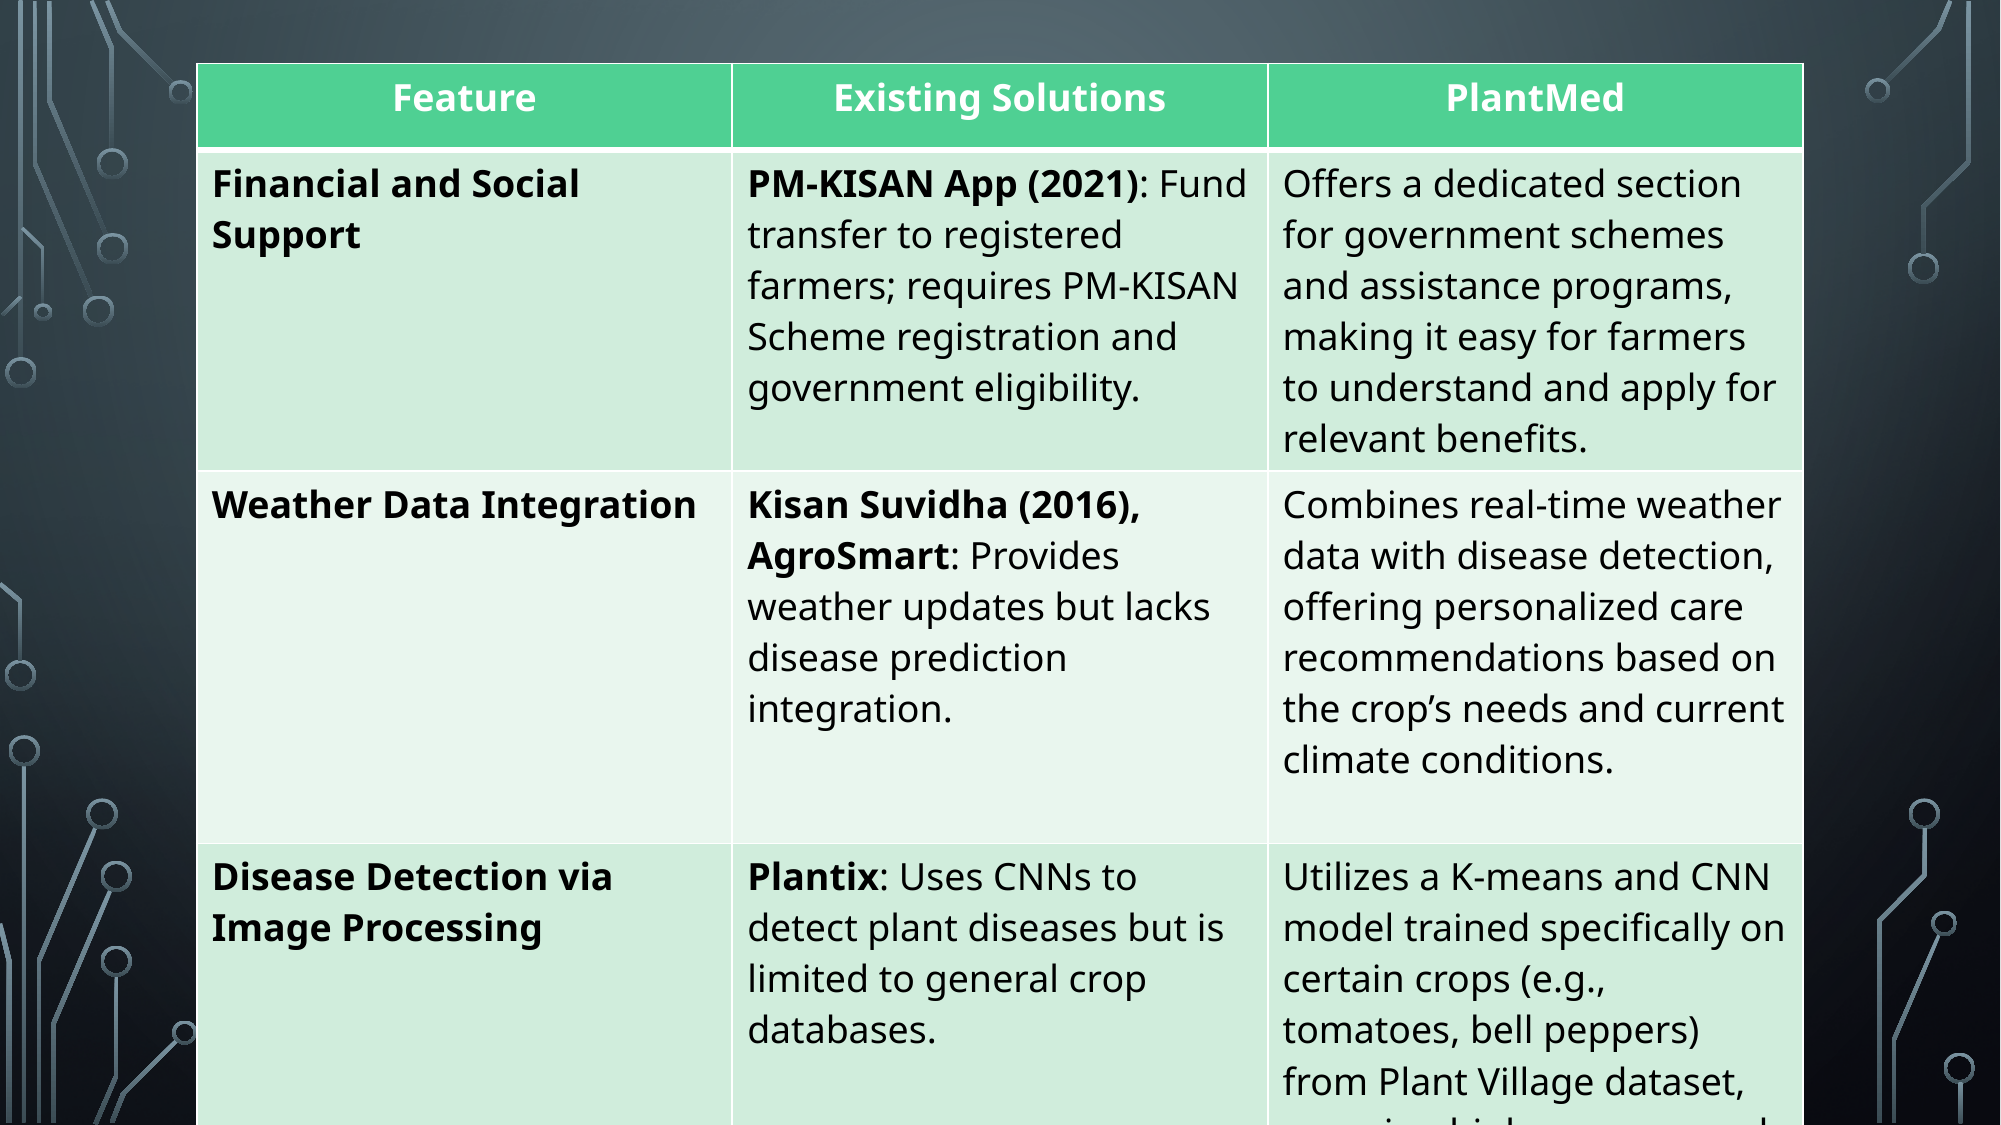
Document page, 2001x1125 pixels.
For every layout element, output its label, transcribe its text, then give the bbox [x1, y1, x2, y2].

table_cell PM-KISAN App (2021): Fund transfer to registered farmers; requires PM-KISAN Scheme registration and government eligibility. [733, 153, 1267, 470]
table_cell Kisan Suvidha (2016), AgroSmart: Provides weather updates but lacks disease prediction integration. [733, 472, 1267, 843]
table_header PlantMed [1269, 64, 1802, 147]
table_cell Offers a dedicated section for government schemes and assistance programs, making it easy for farmers to understand and apply for relevant benefits. [1269, 153, 1802, 470]
table_cell Financial and Social Support [198, 153, 731, 470]
table_header Feature [198, 64, 731, 147]
table_cell Utilizes a K-means and CNN model trained specifically on certain crops (e.g., tomatoes, bell peppers) from Plant Village dataset, ensuring high accuracy and relevance to regional farming needs. [1269, 844, 1802, 1125]
table_header Existing Solutions [733, 64, 1267, 147]
table_cell Combines real-time weather data with disease detection, offering personalized care recommendations based on the crop’s needs and current climate conditions. [1269, 472, 1802, 843]
table_cell Plantix: Uses CNNs to detect plant diseases but is limited to general crop databases. [733, 844, 1267, 1125]
table_cell Disease Detection via Image Processing [198, 844, 731, 1125]
table_cell Weather Data Integration [198, 472, 731, 843]
